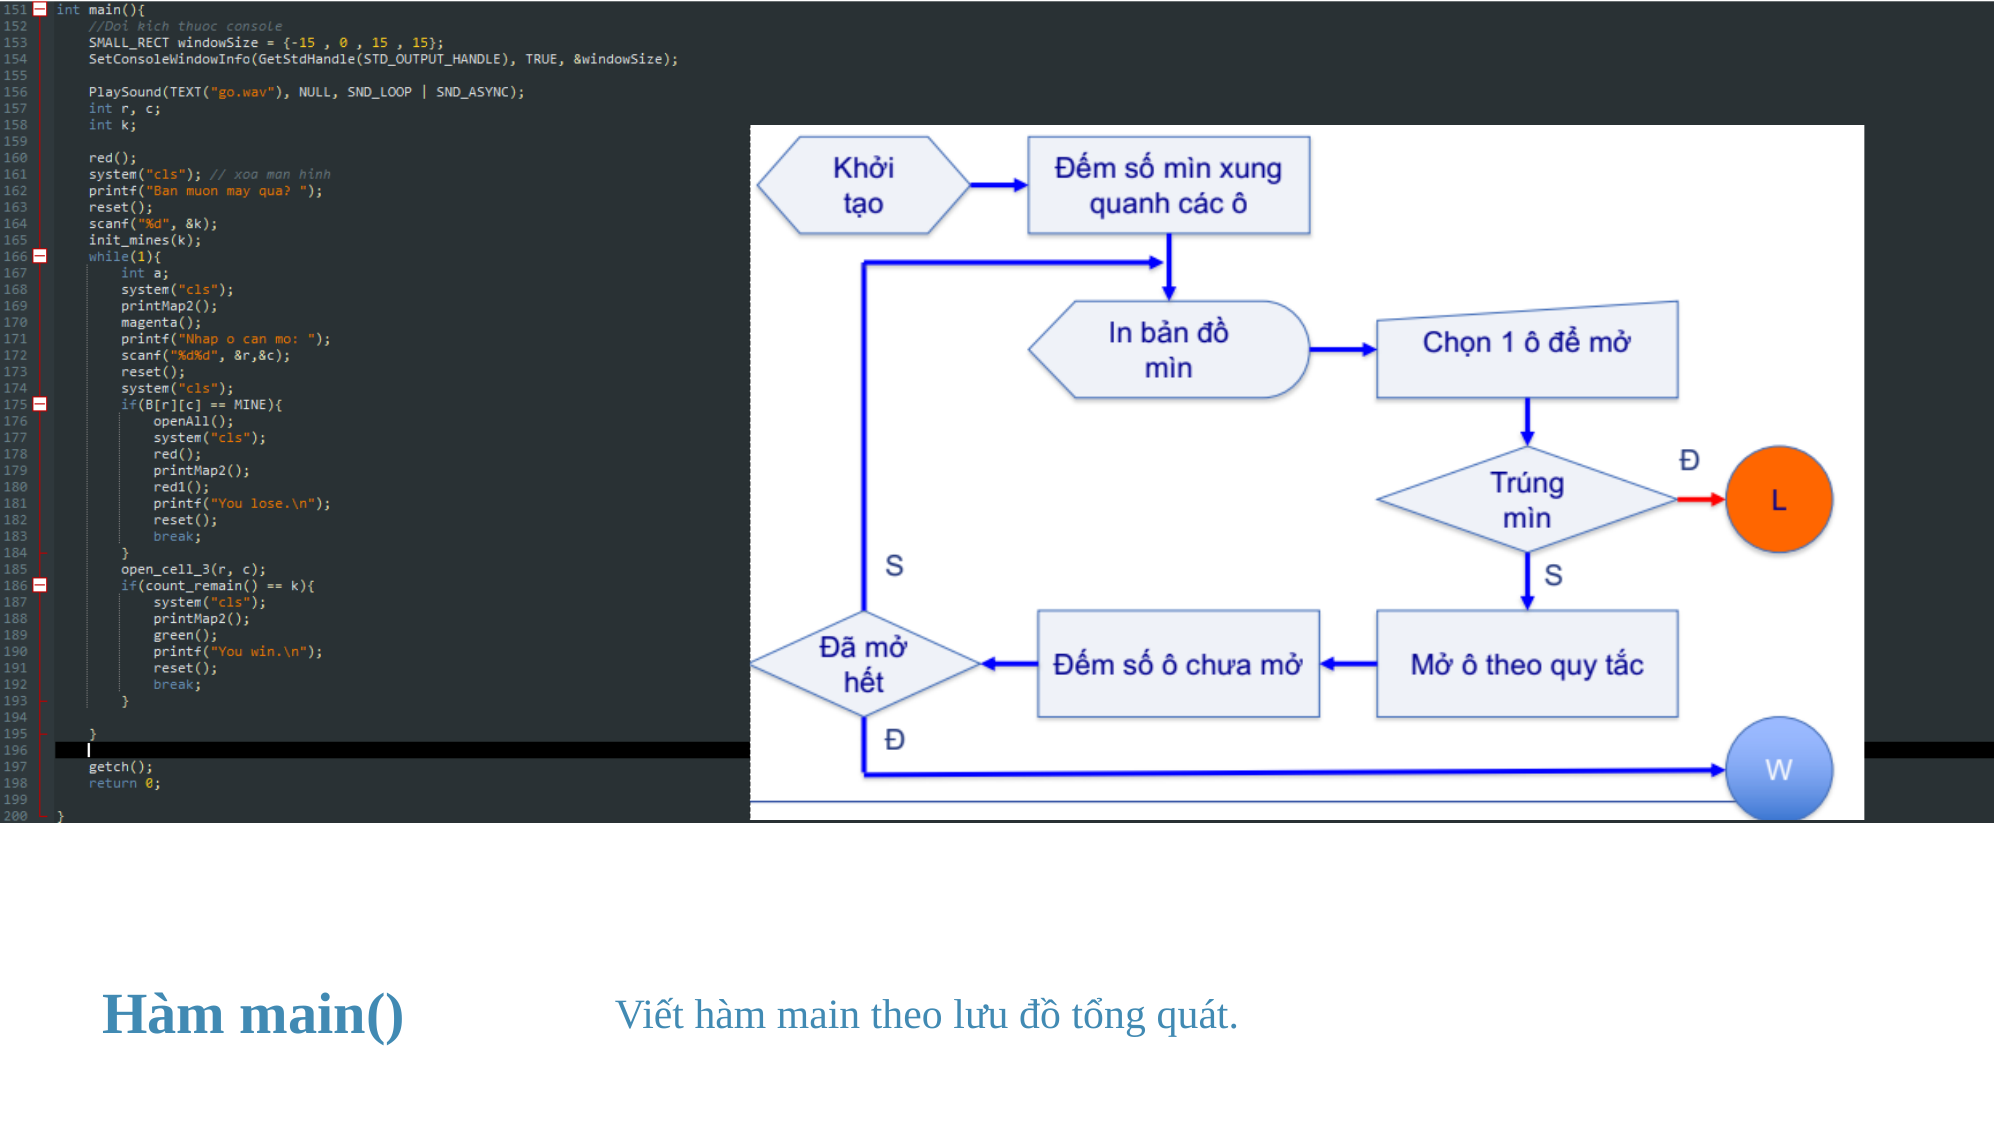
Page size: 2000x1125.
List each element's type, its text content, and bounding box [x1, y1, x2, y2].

text_box Viết hàm main theo lưu đồ tổng quát. [599, 904, 1788, 1125]
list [749, 124, 1865, 820]
picture [0, 0, 1994, 823]
title Hàm main() [87, 950, 513, 1080]
